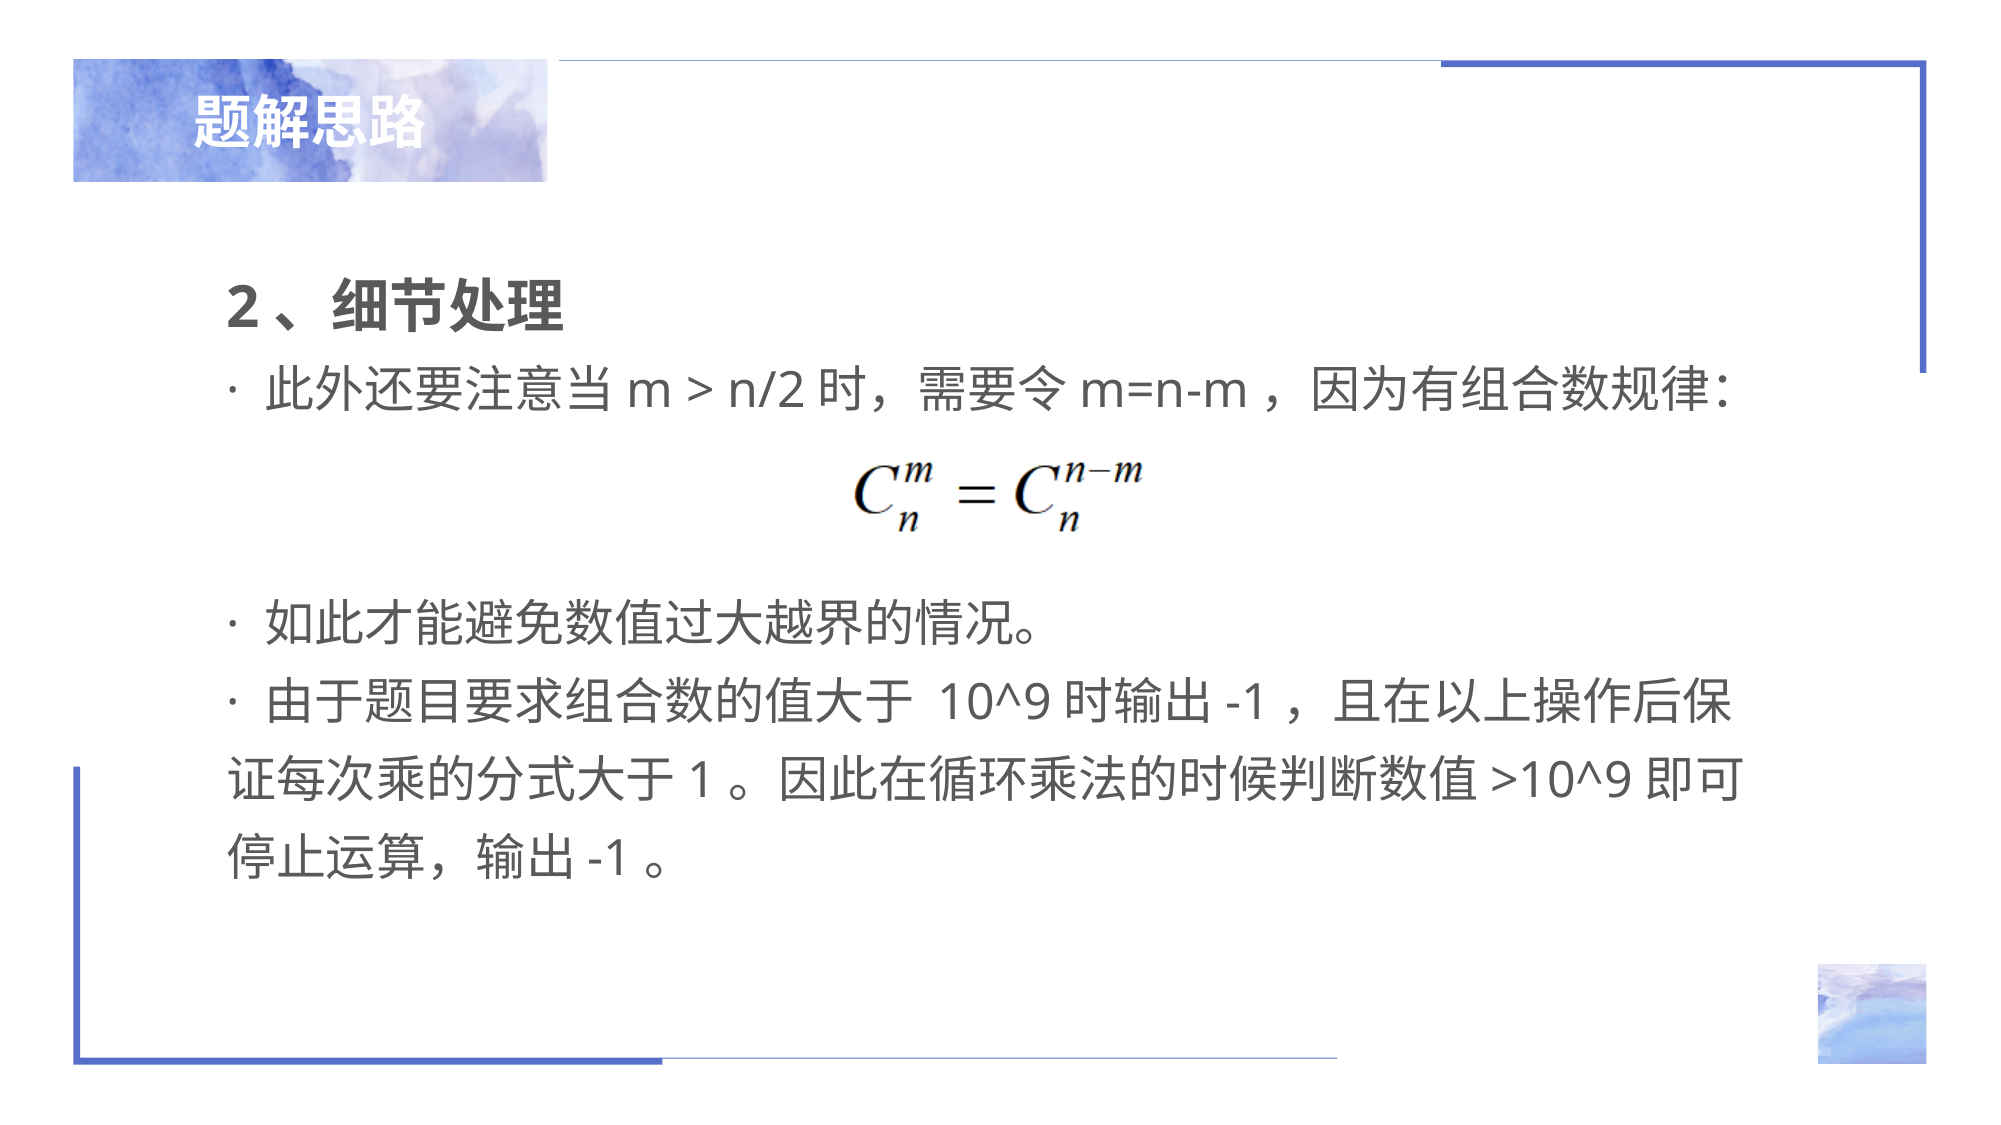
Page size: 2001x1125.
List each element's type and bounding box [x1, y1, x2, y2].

picture [830, 439, 1170, 560]
text_box [73, 59, 1927, 1066]
